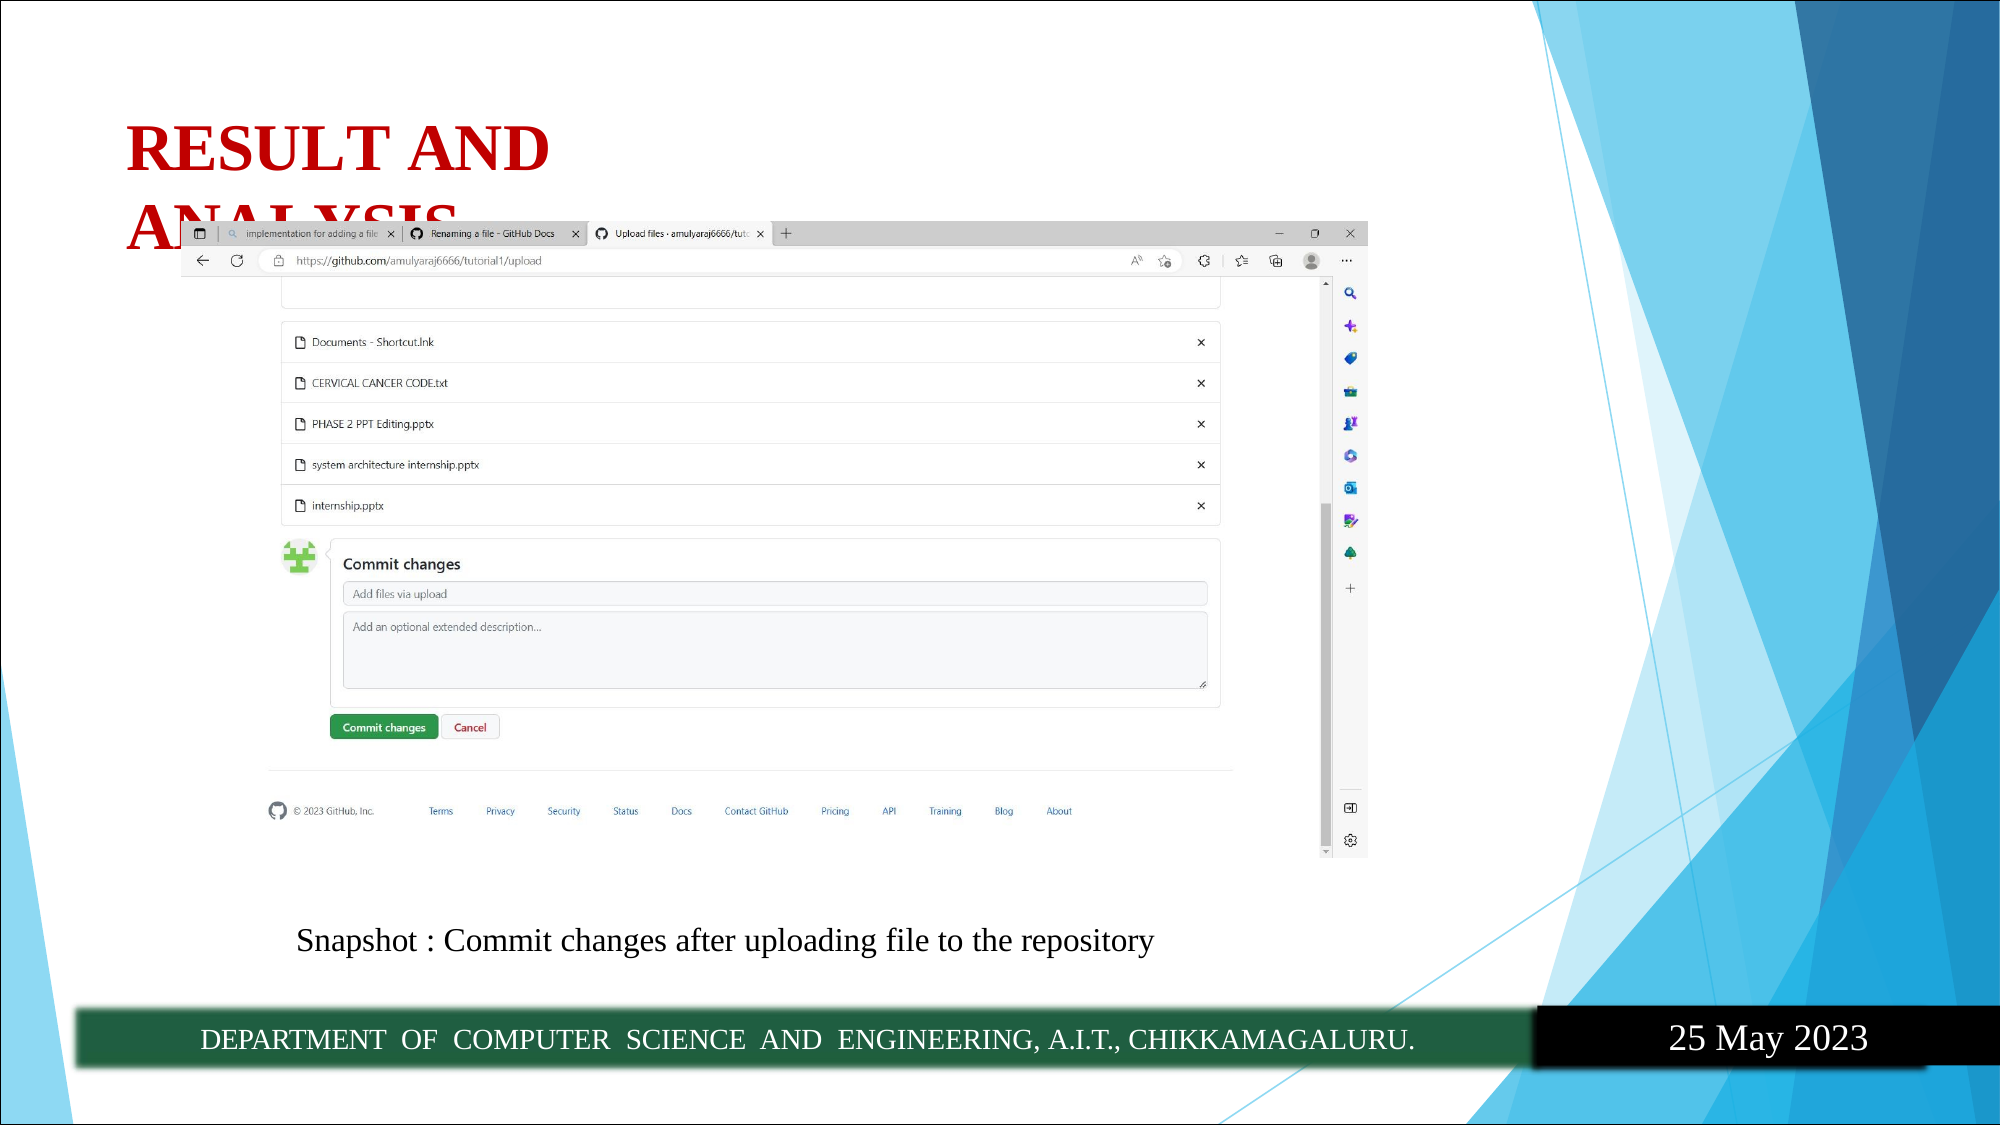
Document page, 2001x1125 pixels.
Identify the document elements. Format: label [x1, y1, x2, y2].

text_box [0, 0, 2000, 1125]
